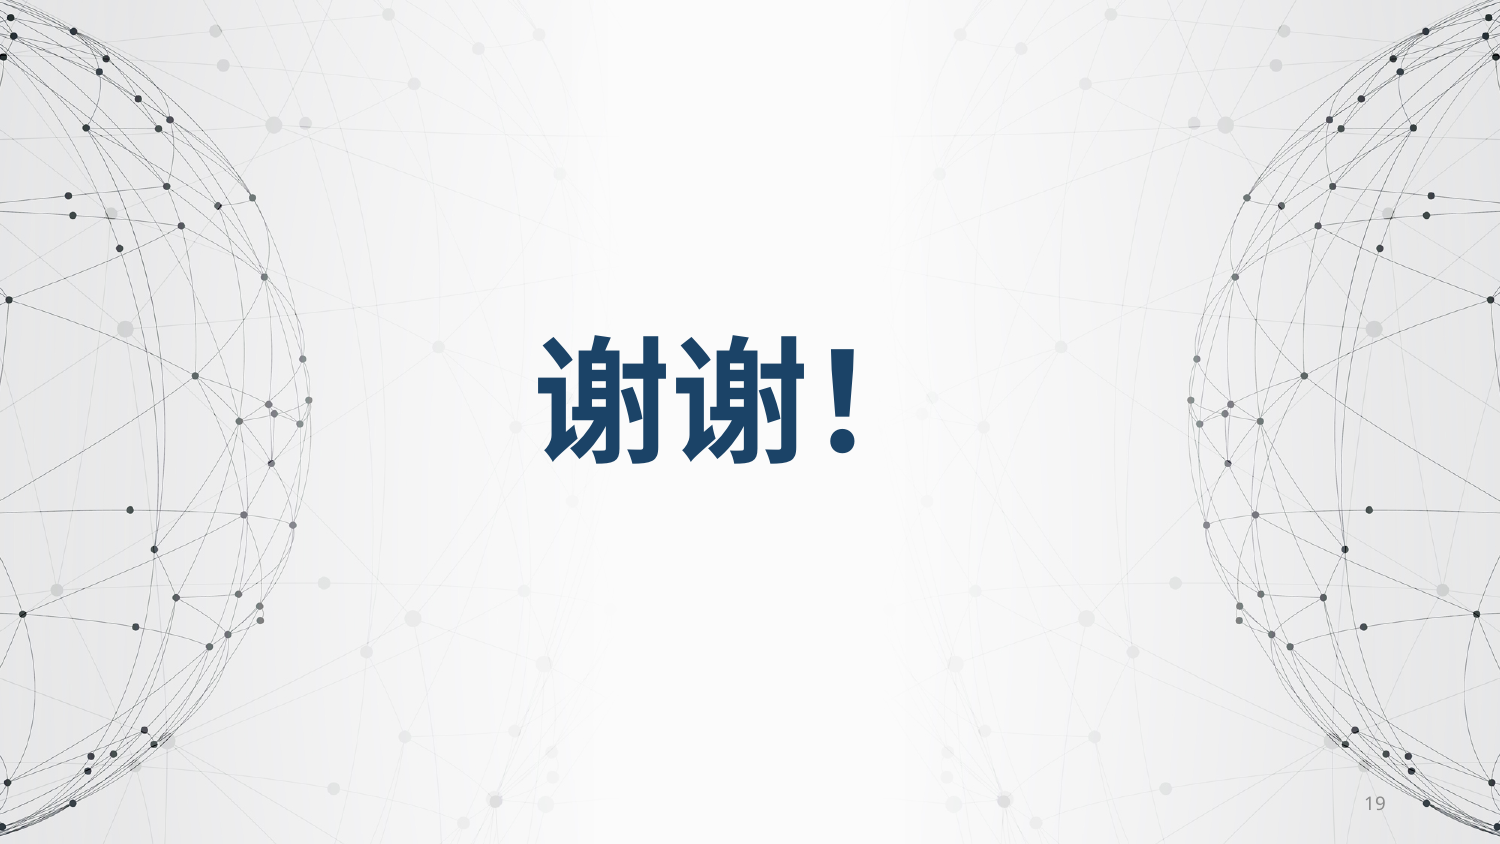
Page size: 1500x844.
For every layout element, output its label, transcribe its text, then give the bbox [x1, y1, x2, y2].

slide_number 19 [1059, 782, 1397, 827]
text_box 谢谢！ [389, 309, 1091, 486]
picture [0, 0, 1500, 844]
